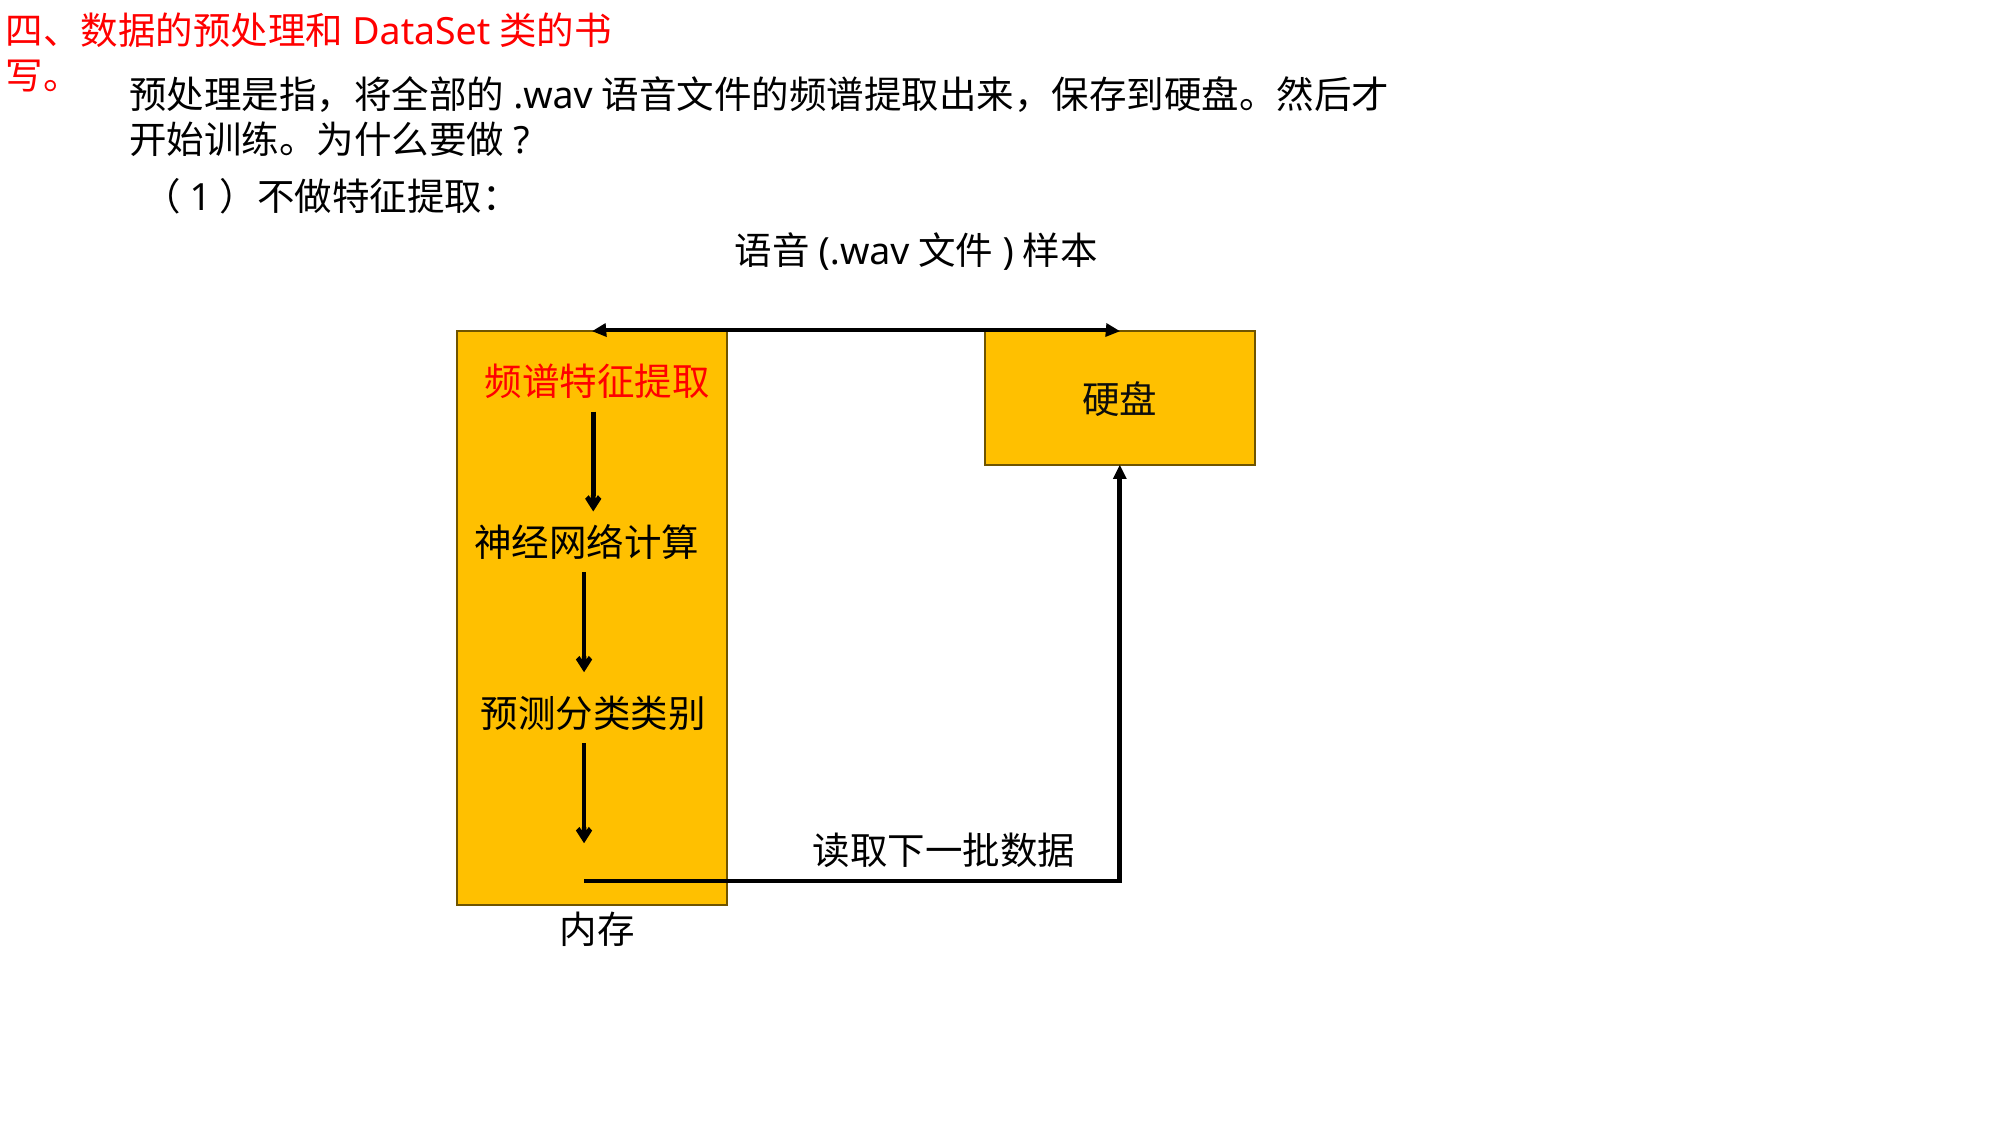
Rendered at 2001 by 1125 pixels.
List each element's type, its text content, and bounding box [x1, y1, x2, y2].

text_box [584, 465, 1120, 881]
text_box 频谱特征提取 [470, 350, 784, 411]
text_box 内存 [544, 899, 673, 959]
text_box 四、数据的预处理和DataSet类的书写。 [0, 0, 664, 105]
text_box 语音(.wav文件)样本 [719, 219, 856, 280]
text_box 神经网络计算 [459, 511, 584, 572]
text_box 语音(.wav文件)样本 [859, 219, 1120, 280]
text_box 预测分类类别 [465, 682, 584, 743]
text_box 预处理是指，将全部的.wav语音文件的频谱提取出来，保存到硬盘。然后才开始训练。为什么要做? [114, 63, 1415, 168]
text_box [456, 330, 728, 906]
text_box （1）不做特征提取： [128, 168, 623, 226]
text_box 硬盘 [984, 330, 1256, 466]
